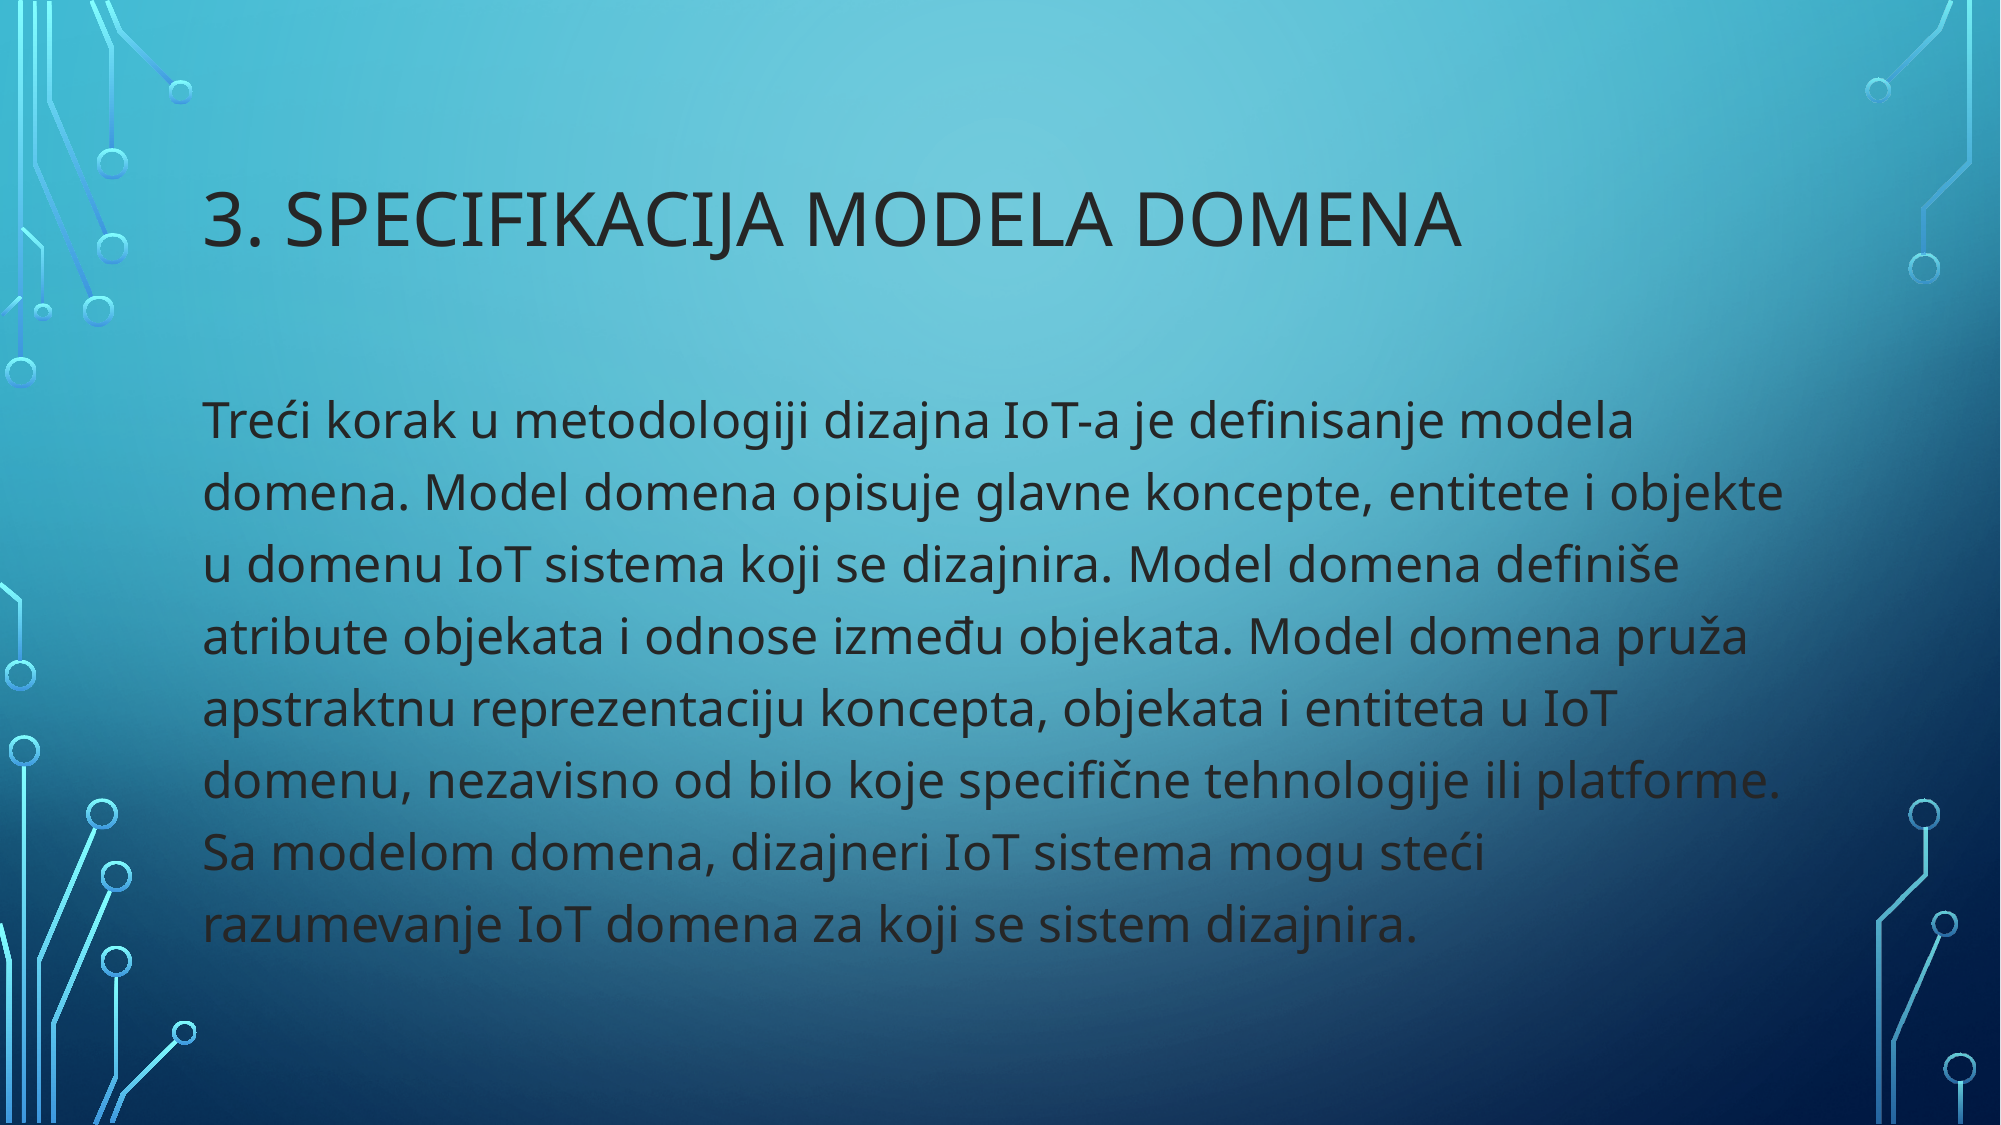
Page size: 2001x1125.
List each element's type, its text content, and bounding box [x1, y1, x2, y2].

title 3. Specifikacija modela domenA [187, 101, 1813, 344]
list Treći korak u metodologiji dizajna IoT-a je definisanje modela domena. Model domena opisuje glavne koncepte, entitete i objekte u domenu IoT sistema koji se dizajnira. Model domena definiše atribute objekata i odnose između objekata. Model domena pruža apstraktnu reprezentaciju koncepta, objekata i entiteta u IoT domenu, nezavisno od bilo koje specifične tehnologije ili platforme. Sa modelom domena, dizajneri IoT sistema mogu steći razumevanje IoT domena za koji se sistem dizajnira. [187, 369, 1813, 950]
